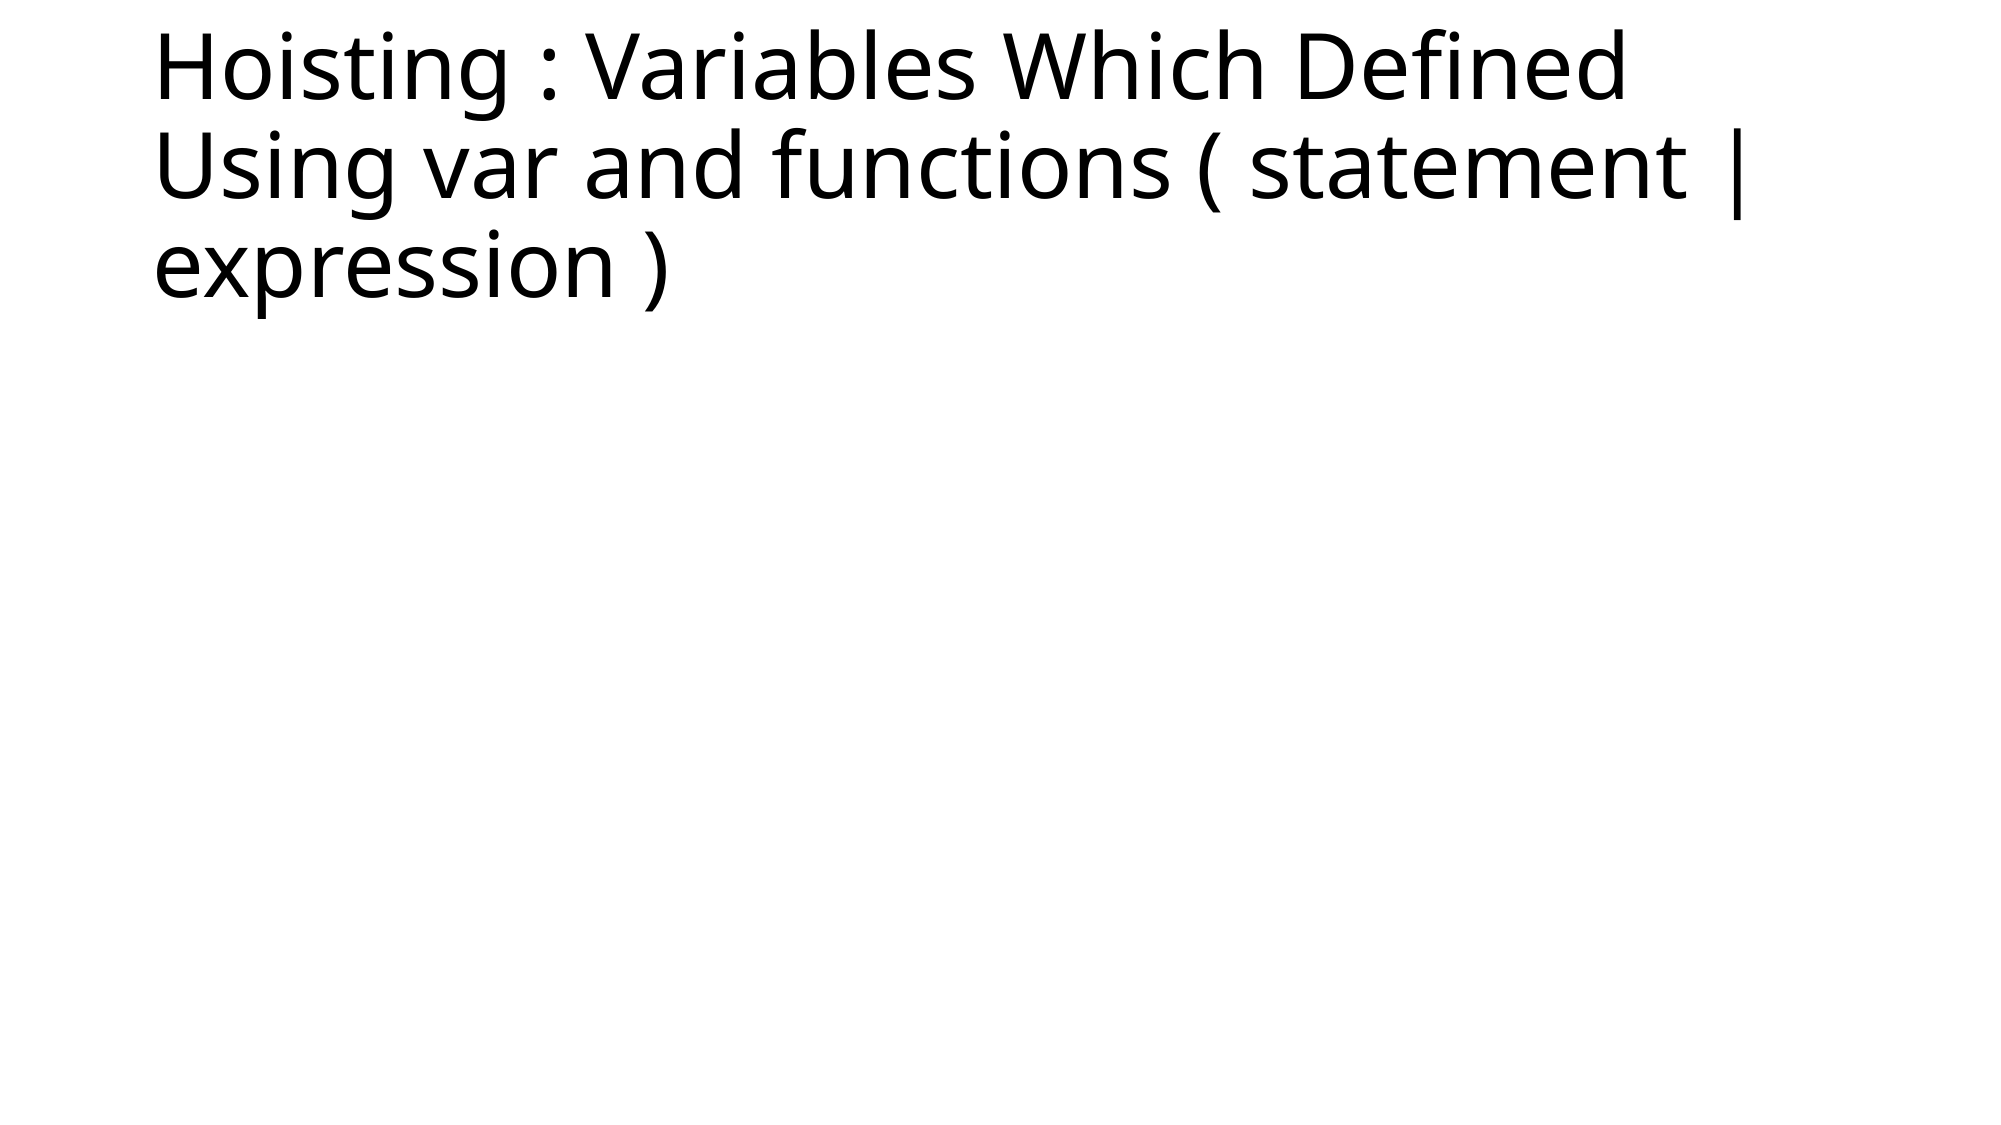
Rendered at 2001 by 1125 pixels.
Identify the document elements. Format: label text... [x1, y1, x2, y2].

title Hoisting : Variables Which Defined Using var and functions ( statement | expression ) [137, 59, 1863, 278]
